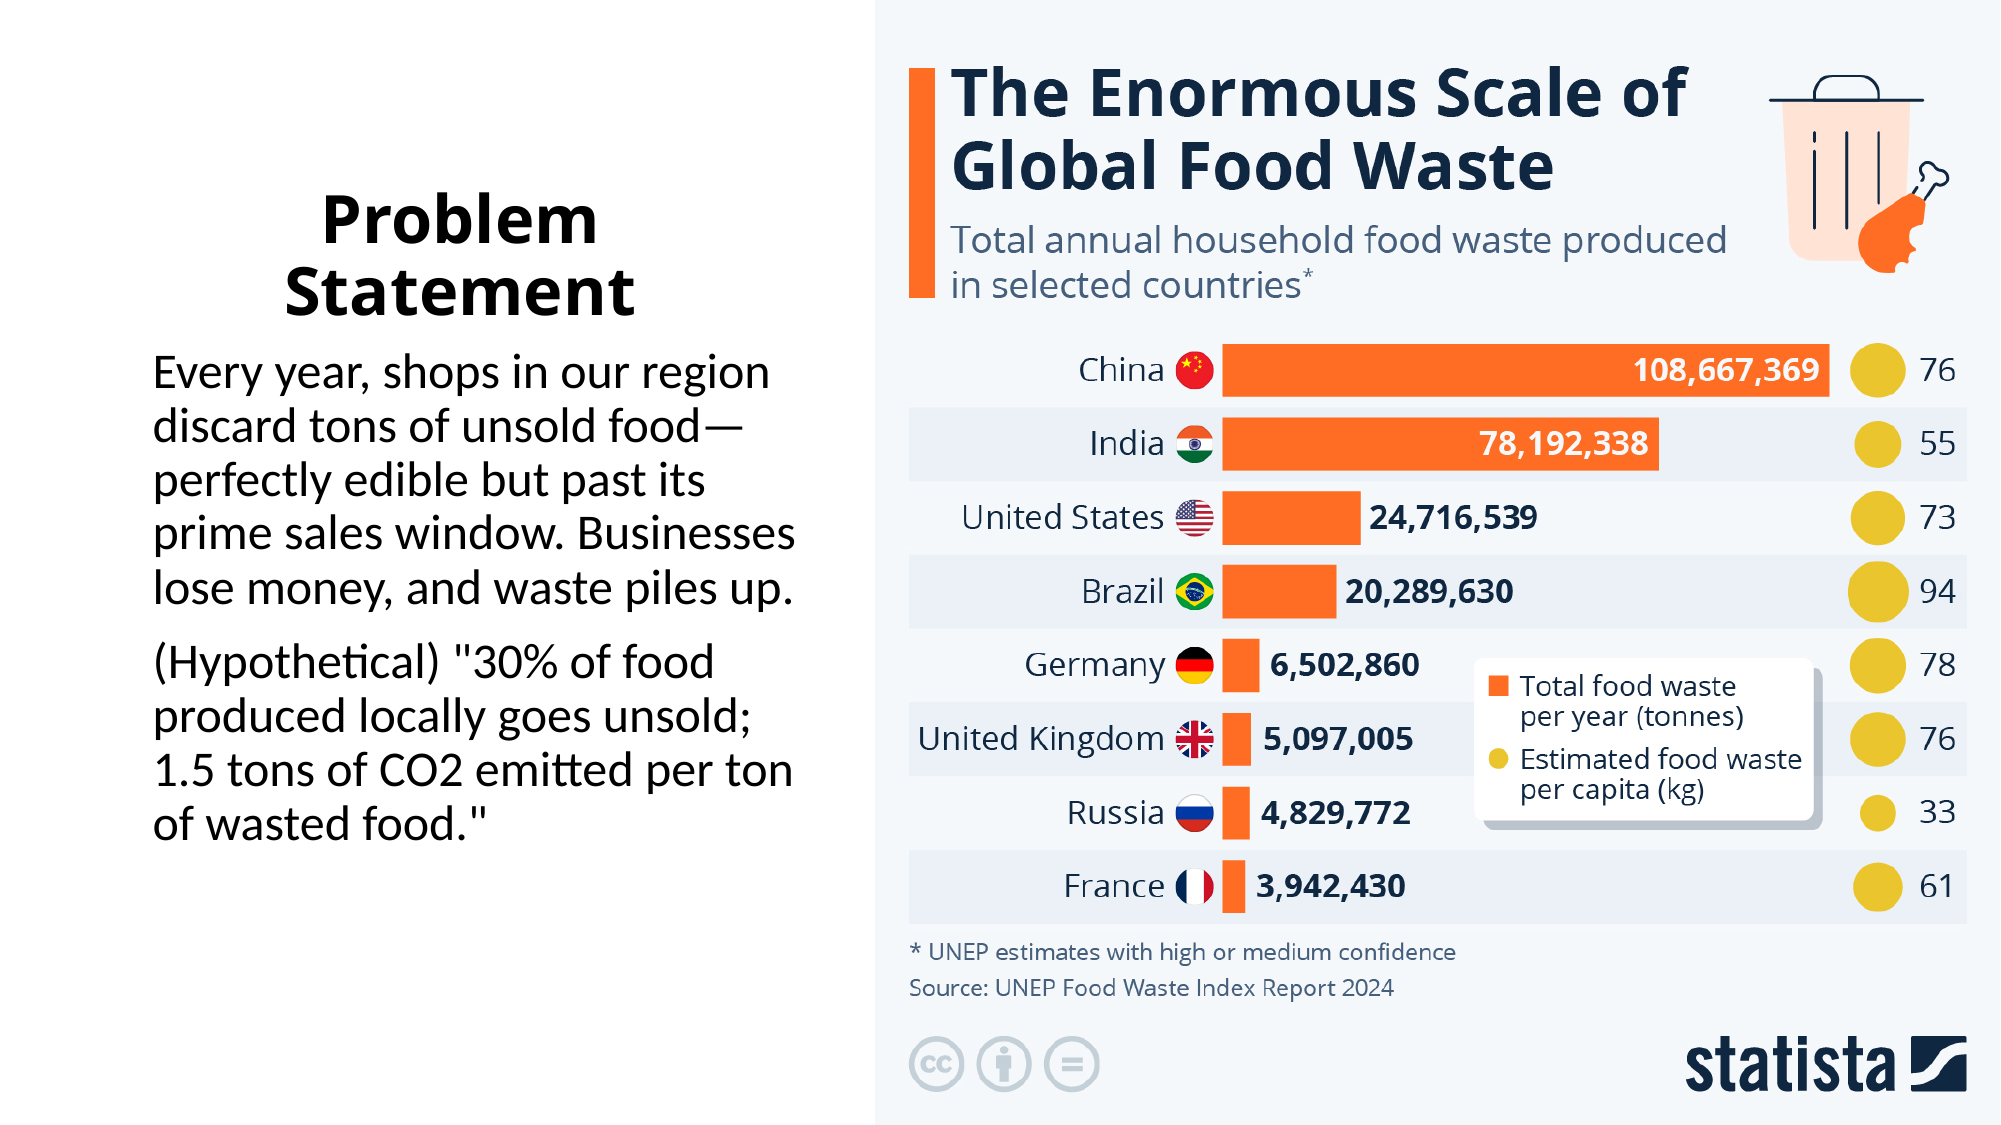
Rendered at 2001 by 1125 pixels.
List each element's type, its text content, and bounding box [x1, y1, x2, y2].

picture [874, 0, 2000, 1125]
title Problem Statement [137, 75, 783, 337]
list Every year, shops in our region discard tons of unsold food—perfectly edible but past its prime sales window. Businesses lose money, and waste piles up. (Hypothetical) "30% of food produced locally goes unsold; 1.5 tons of CO2 emitted per ton of wasted food." [137, 337, 838, 963]
